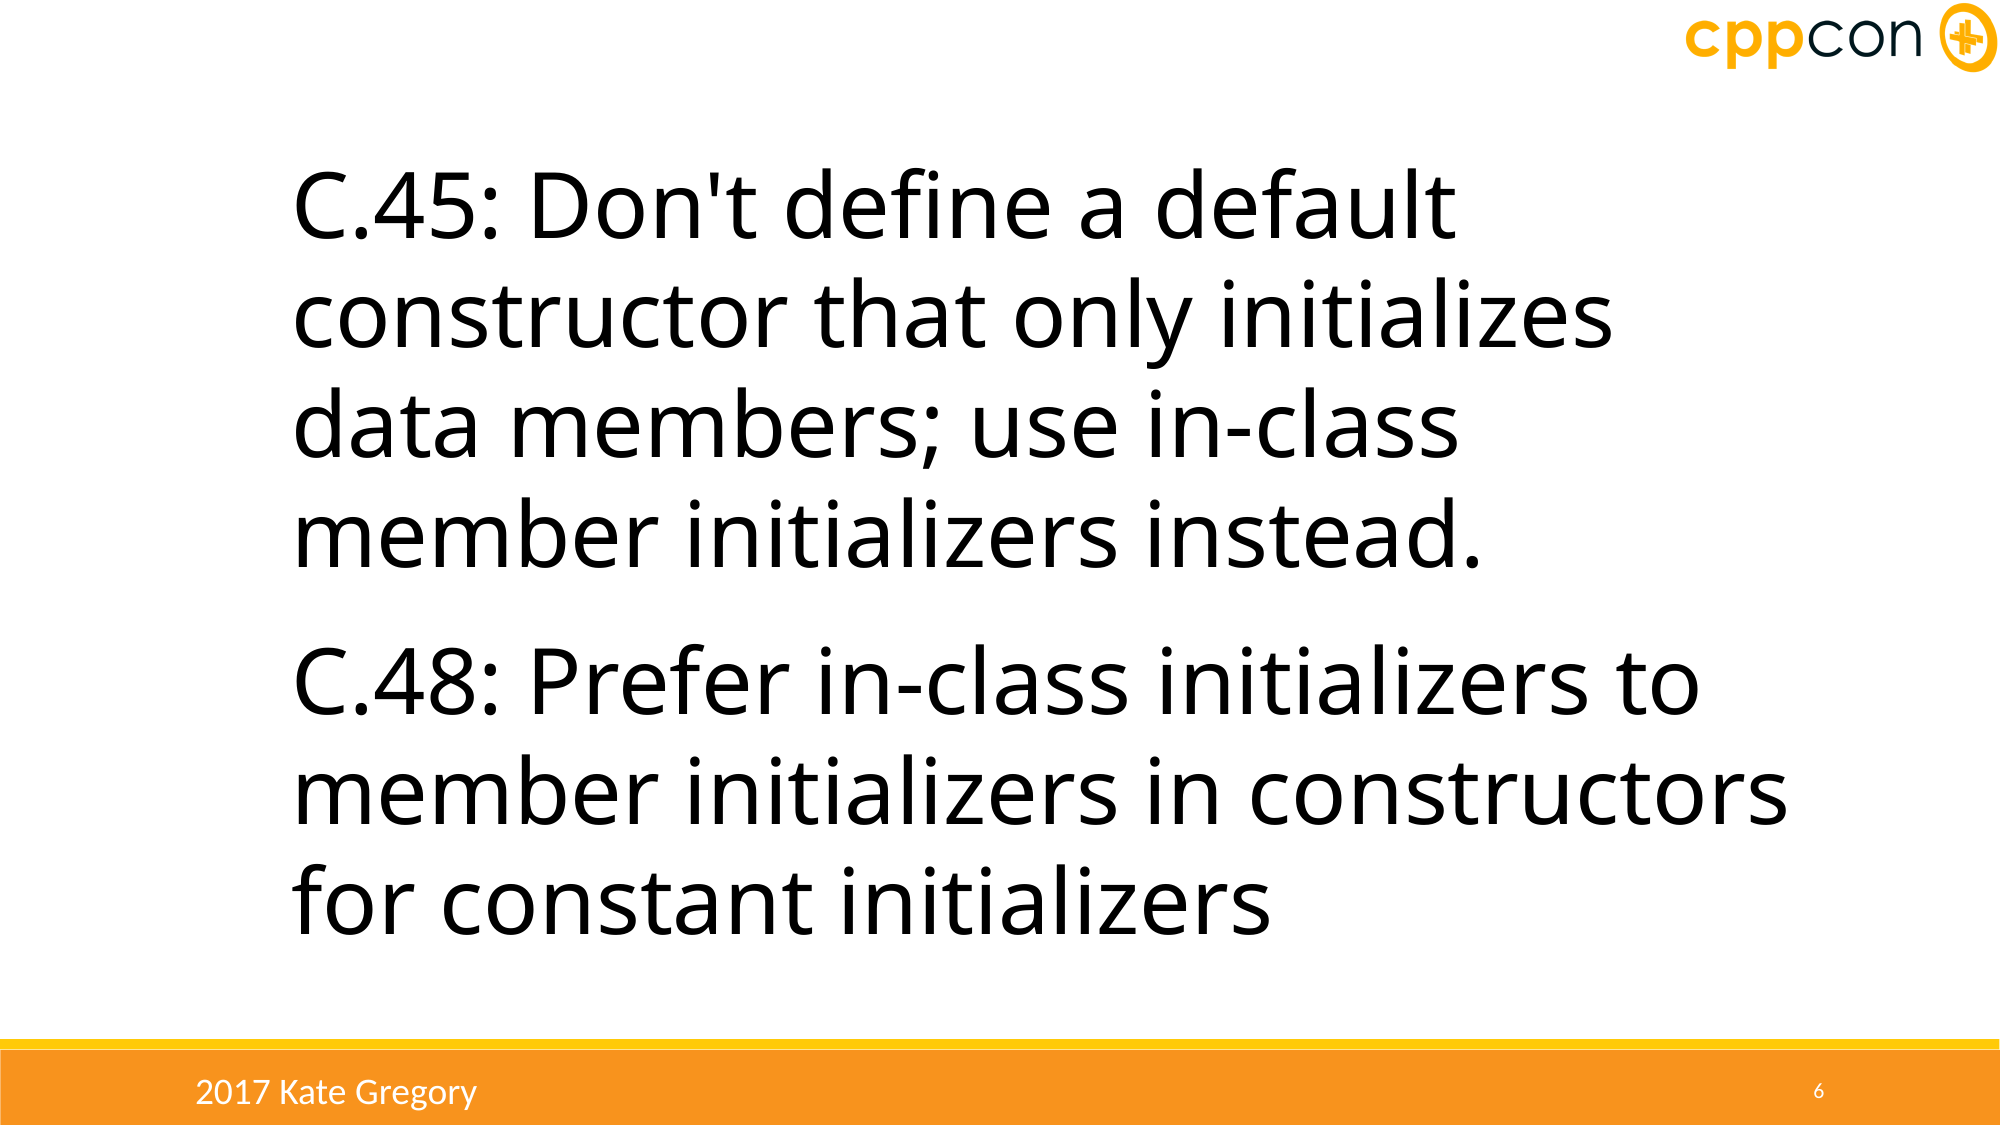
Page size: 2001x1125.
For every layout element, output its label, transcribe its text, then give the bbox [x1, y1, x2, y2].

text_box C.45: Don't define a default constructor that only initializes data members; use in-class member initializers instead. [276, 139, 1818, 704]
picture [1670, 0, 2000, 83]
text_box C.48: Prefer in-class initializers to member initializers in constructors for constant initializers [276, 704, 1818, 961]
